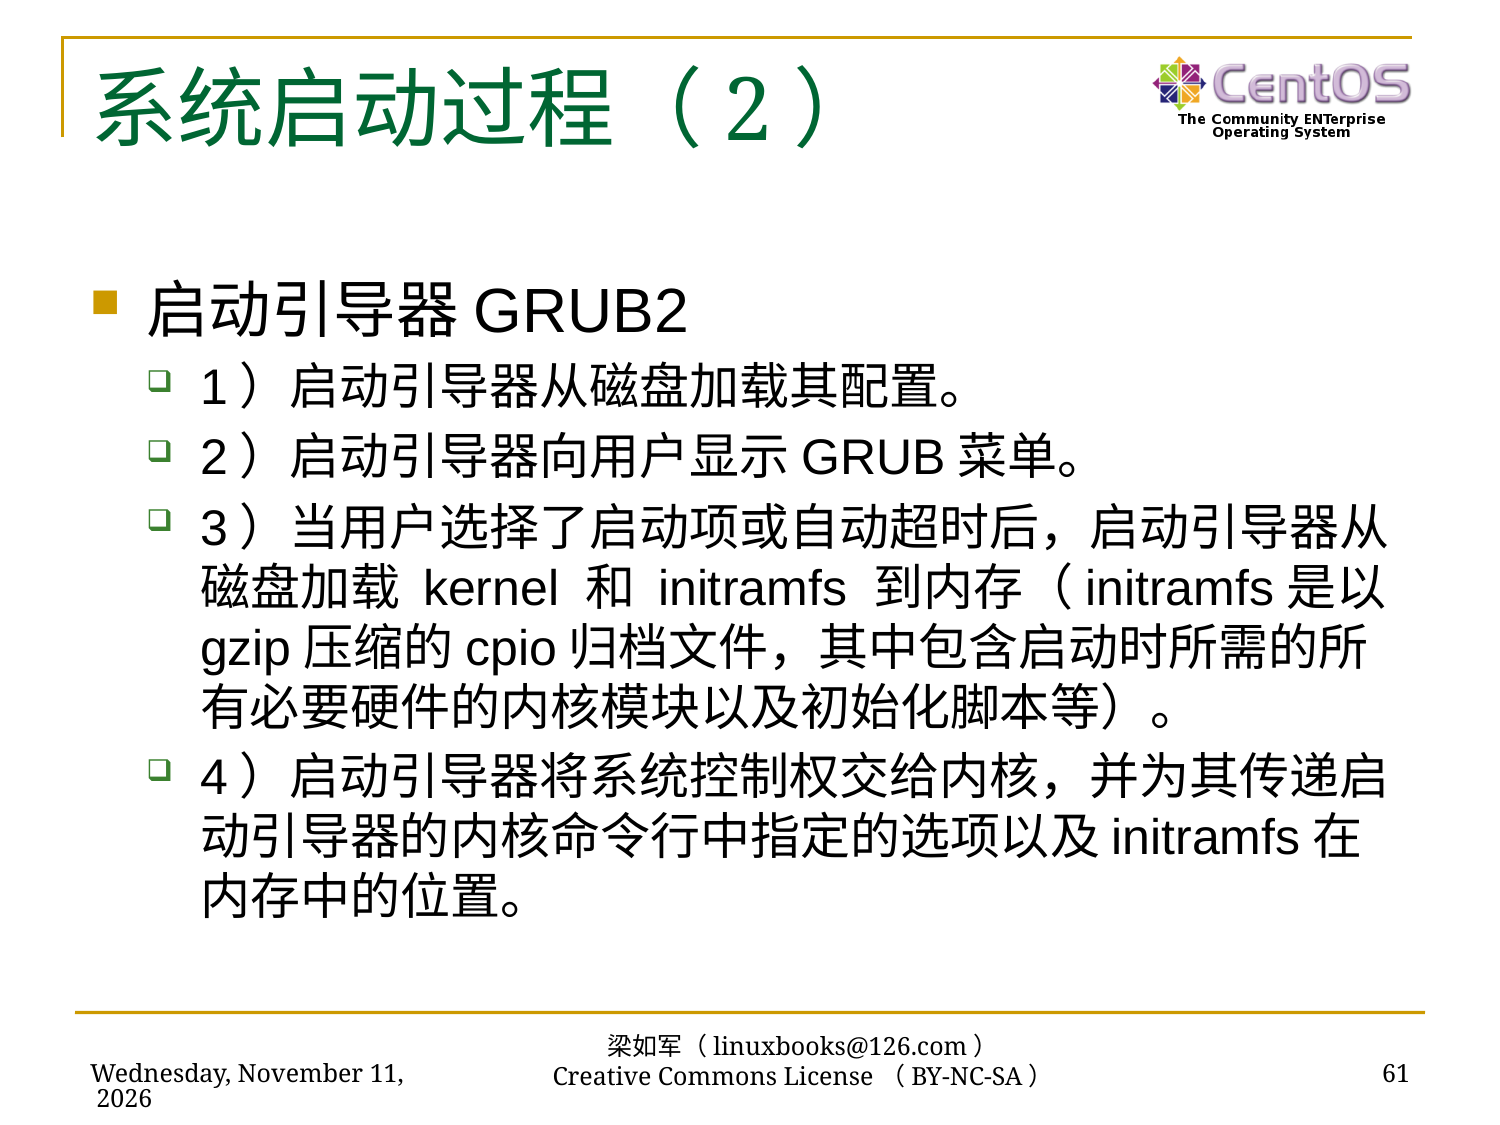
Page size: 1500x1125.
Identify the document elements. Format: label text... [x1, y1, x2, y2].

list 启动引导器GRUB2 1）启动引导器从磁盘加载其配置。 2）启动引导器向用户显示GRUB菜单。 3）当用户选择了启动项或自动超时后，启动引导器从磁盘加载 kernel 和 initramfs 到内存（initramfs是以gzip压缩的cpio归档文件，其中包含启动时所需的所有必要硬件的内核模块以及初始化脚本等）。 4）启动引导器将系统控制权交给内核，并为其传递启动引导器的内核命令行中指定的选项以及initramfs在内存中的位置。 [74, 262, 1426, 1006]
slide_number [74, 1023, 426, 1100]
slide_number 61 [1074, 1023, 1426, 1100]
title 系统启动过程（2） [74, 45, 1426, 233]
footer 梁如军（linuxbooks@126.com） Creative Commons License（BY-NC-SA） [359, 1022, 1247, 1099]
